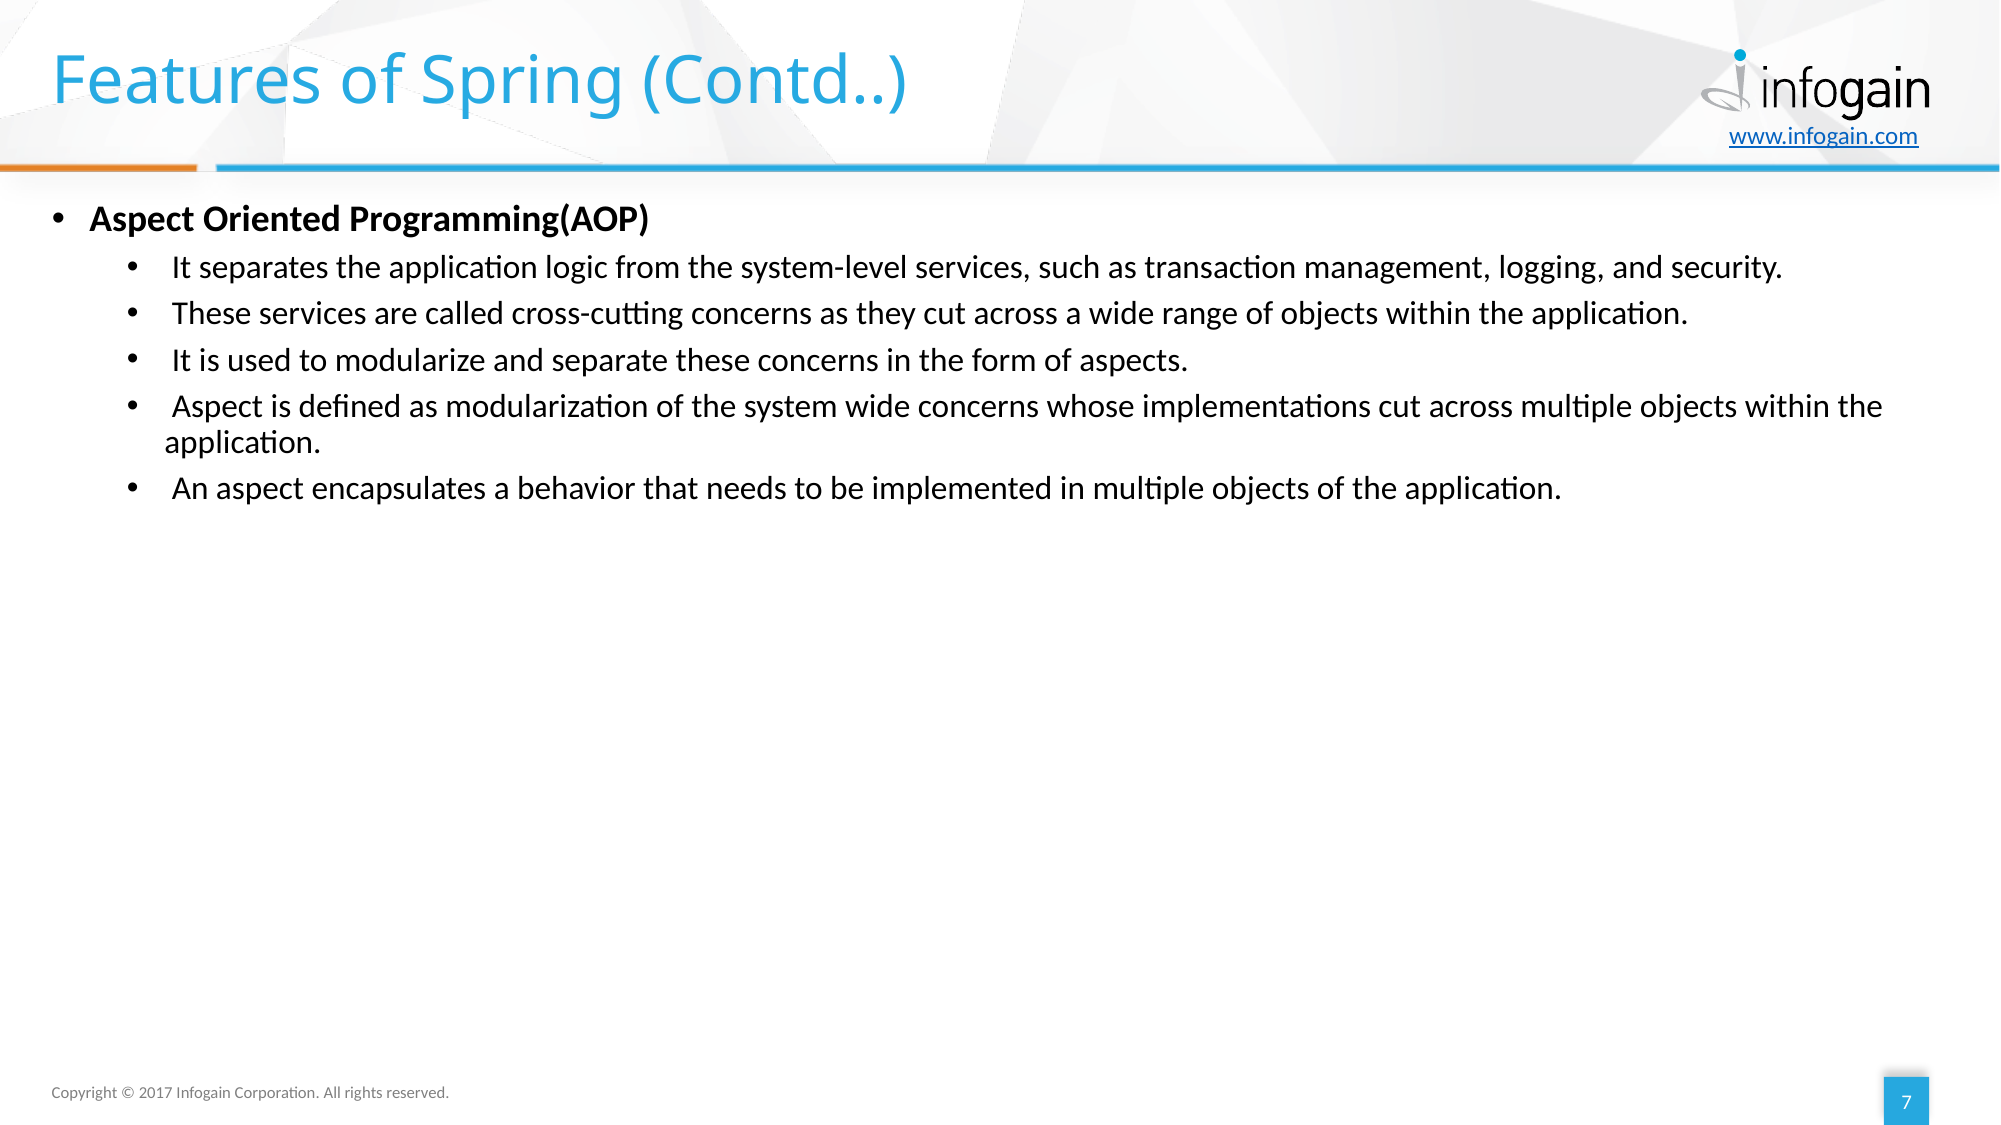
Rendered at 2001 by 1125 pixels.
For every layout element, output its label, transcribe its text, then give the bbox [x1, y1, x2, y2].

list Aspect Oriented Programming(AOP) It separates the application logic from the system-level services, such as transaction management, logging, and security. These services are called cross-cutting concerns as they cut across a wide range of objects within the application. It is used to modularize and separate these concerns in the form of aspects. Aspect is defined as modularization of the system wide concerns whose implementations cut across multiple objects within the application. An aspect encapsulates a behavior that needs to be implemented in multiple objects of the application. [36, 191, 1941, 1021]
title Features of Spring (Contd..) [36, 0, 1675, 165]
picture [0, 0, 2000, 1125]
